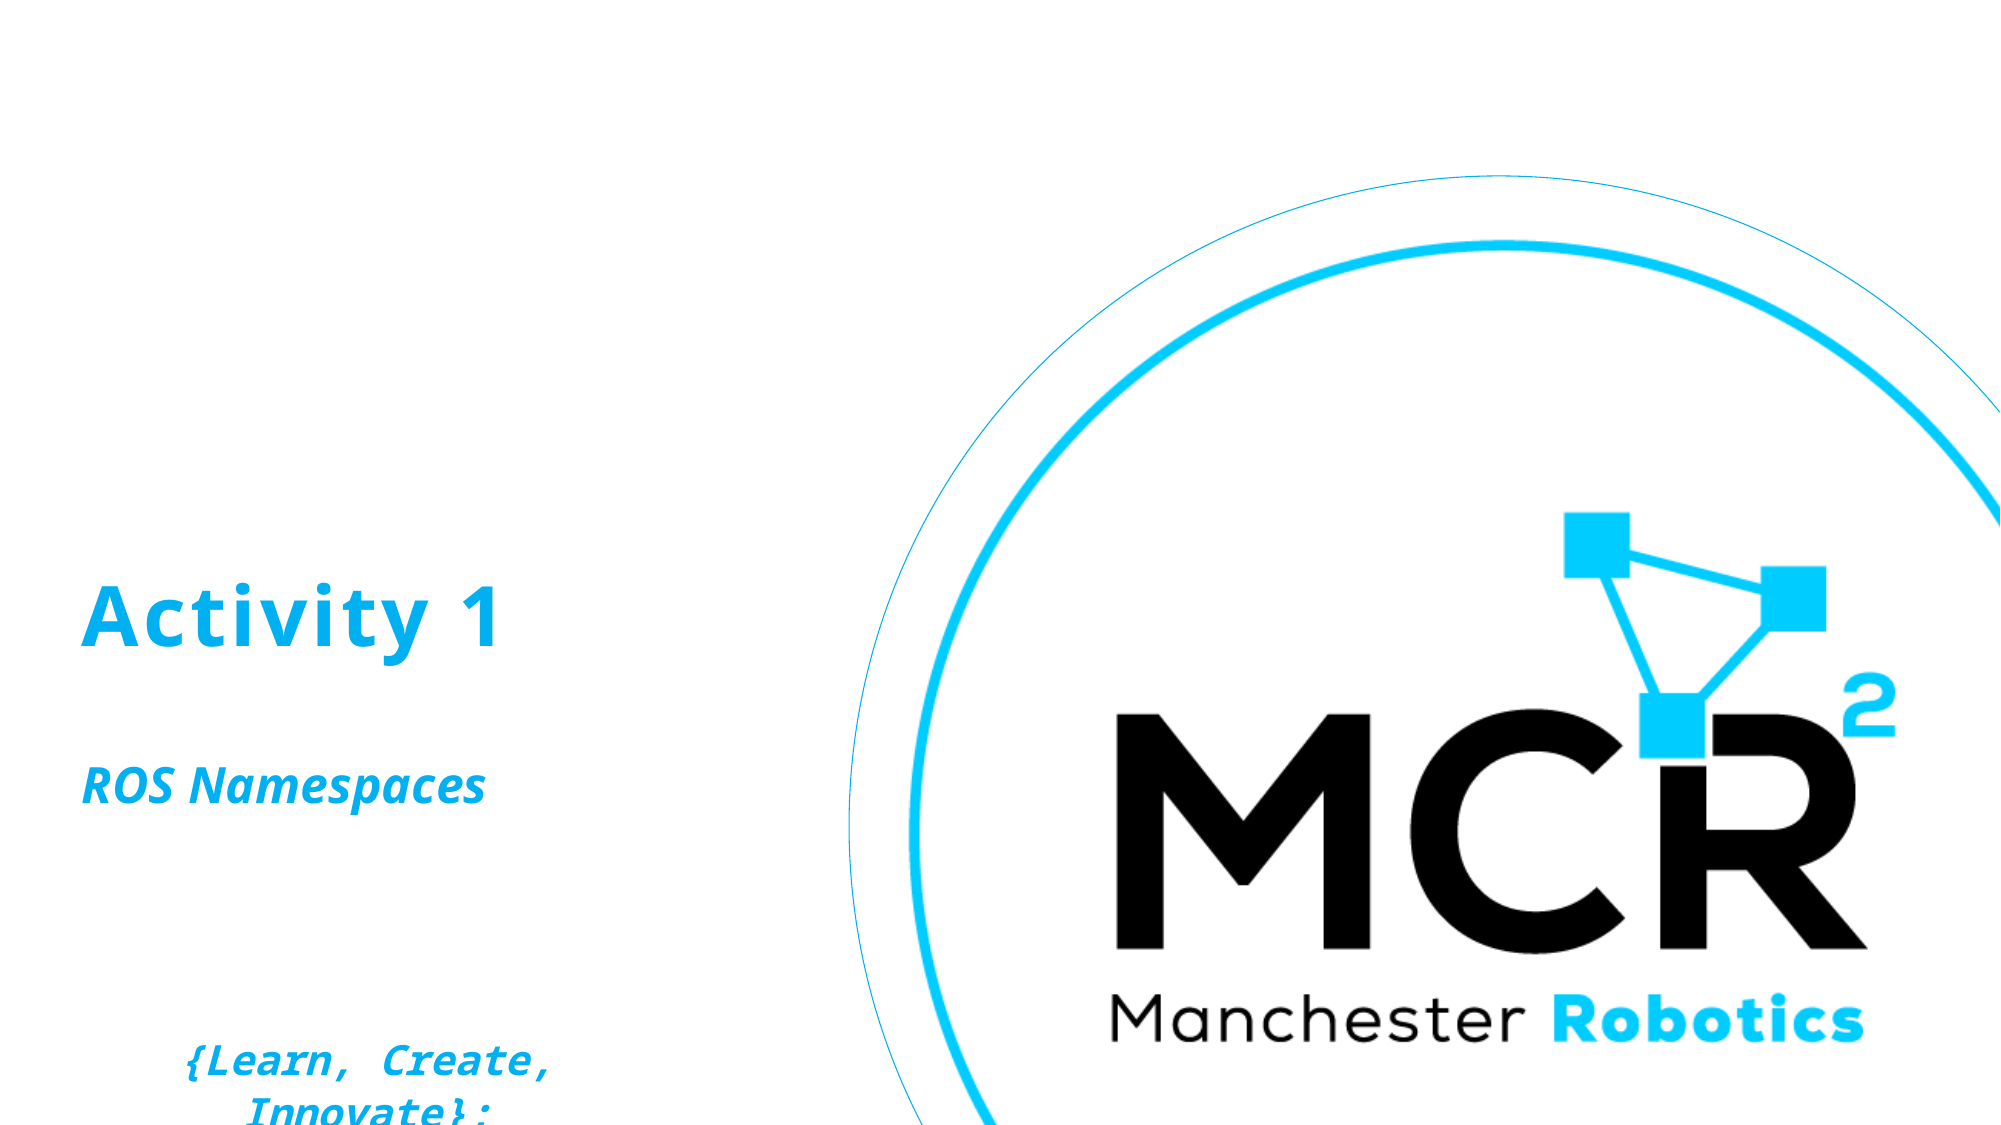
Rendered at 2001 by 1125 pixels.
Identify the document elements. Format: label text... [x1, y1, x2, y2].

picture [920, 251, 2000, 1125]
title Activity 1 [66, 453, 667, 671]
picture [846, 175, 2001, 1125]
subtitle ROS Namespaces [66, 753, 667, 898]
